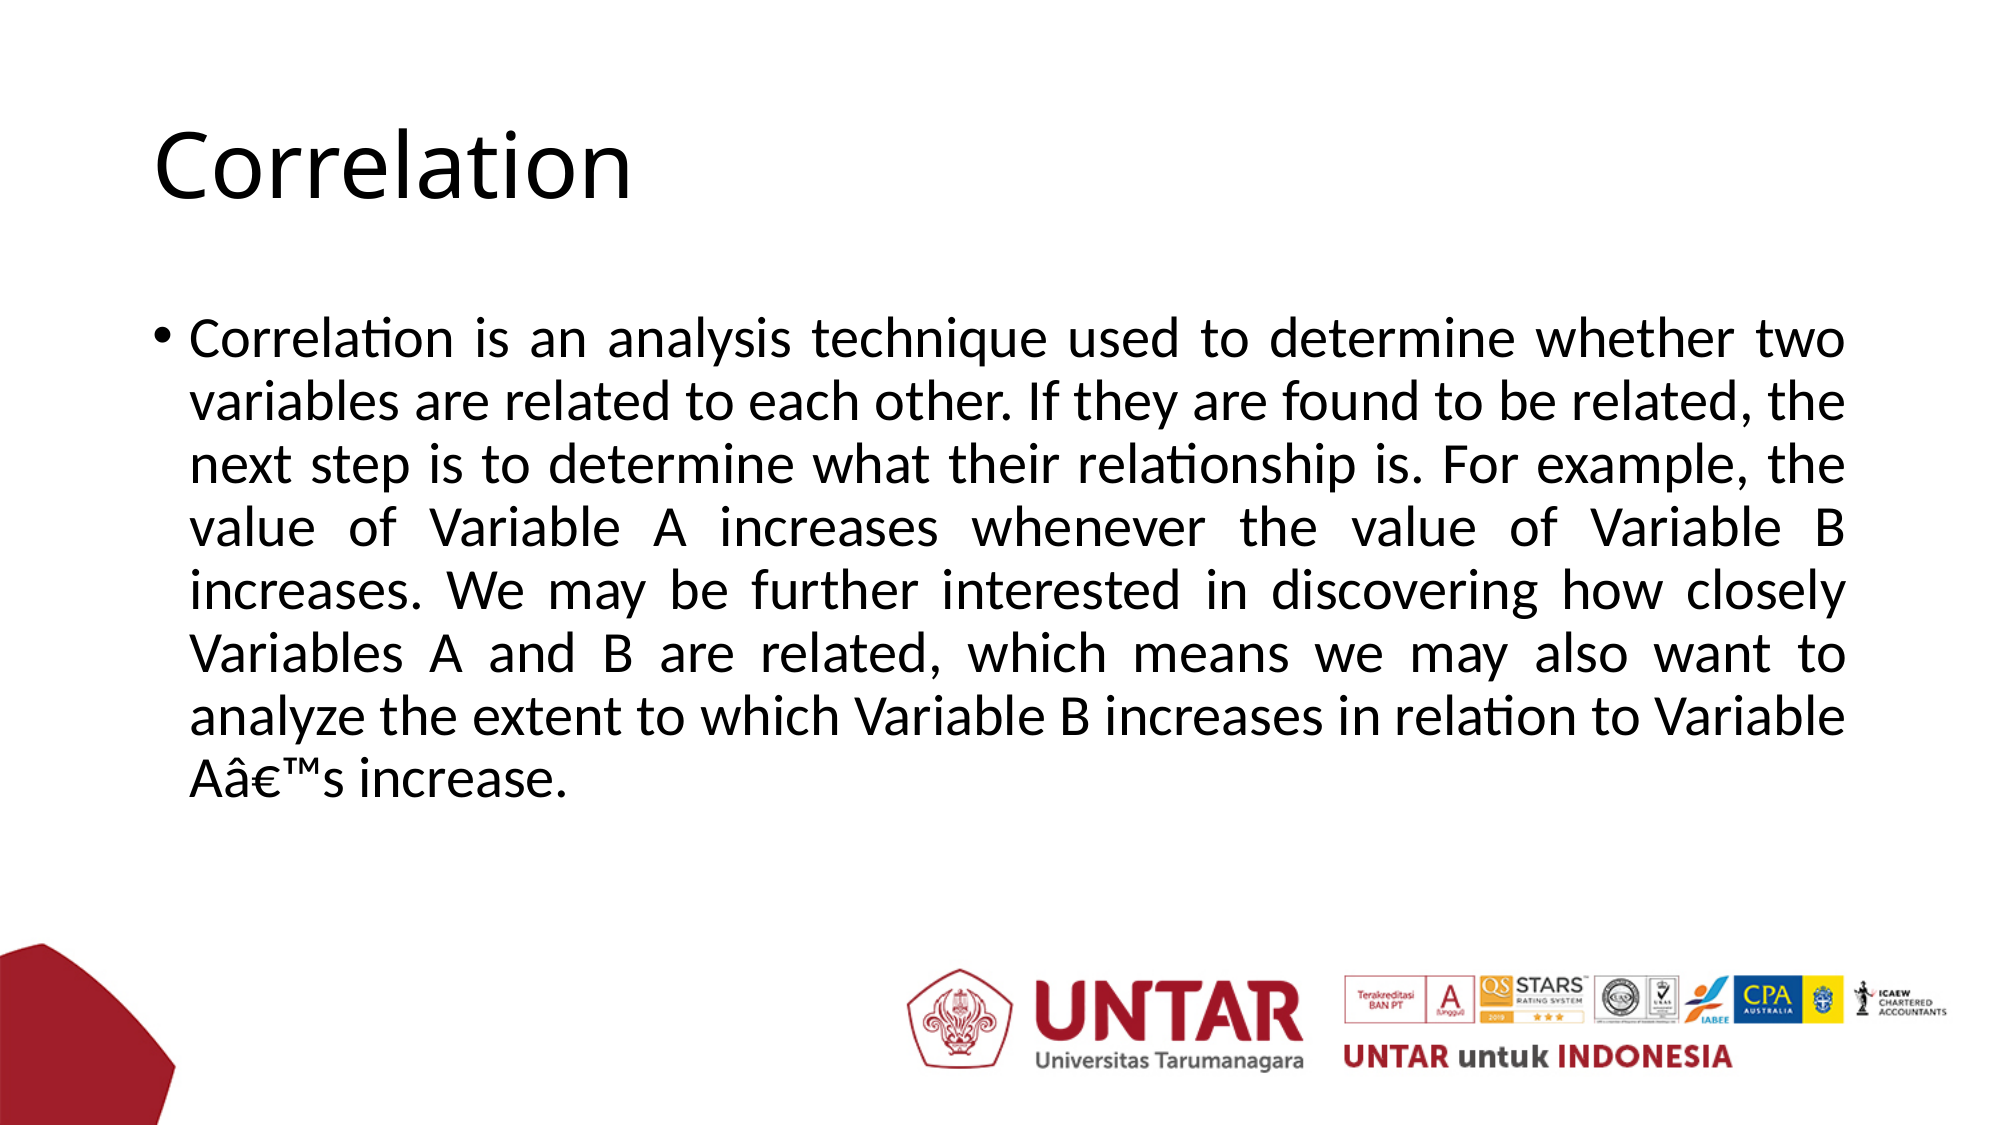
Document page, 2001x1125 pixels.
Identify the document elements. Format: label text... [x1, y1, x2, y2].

list Correlation is an analysis technique used to determine whether two variables are related to each other. If they are found to be related, the next step is to determine what their relationship is. For example, the value of Variable A increases whenever the value of Variable B increases. We may be further interested in discovering how closely Variables A and B are related, which means we may also want to analyze the extent to which Variable B increases in relation to Variable Aâ€™s increase. [137, 299, 1863, 1014]
title Correlation [137, 59, 1863, 278]
picture [0, 0, 2001, 1125]
